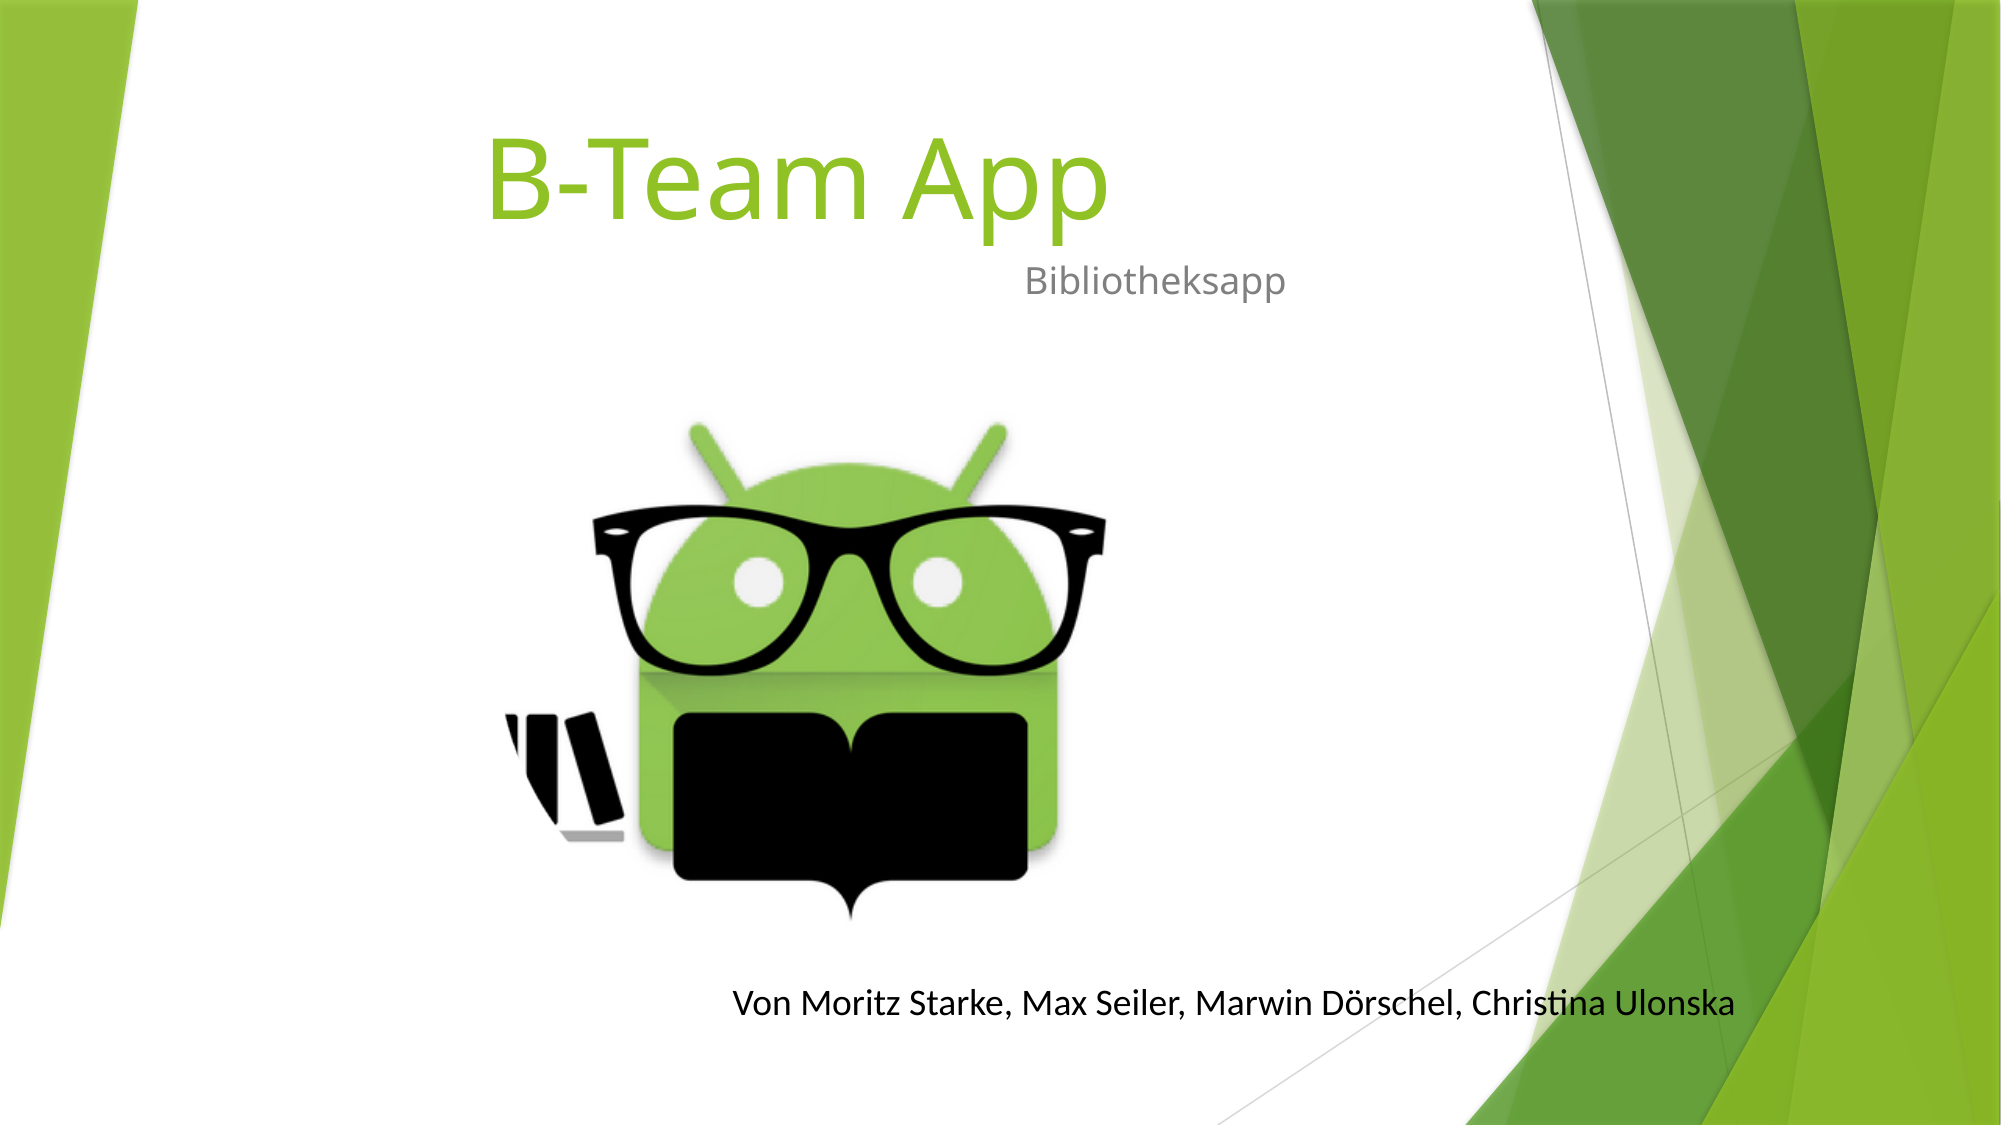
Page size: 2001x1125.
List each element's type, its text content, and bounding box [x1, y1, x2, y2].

picture [462, 303, 1235, 1000]
text_box Von Moritz Starke, Max Seiler, Marwin Dörschel, Christina Ulonska [717, 971, 1904, 1031]
subtitle Bibliotheksapp [632, 249, 1302, 332]
title B-Team App [204, 78, 1391, 250]
